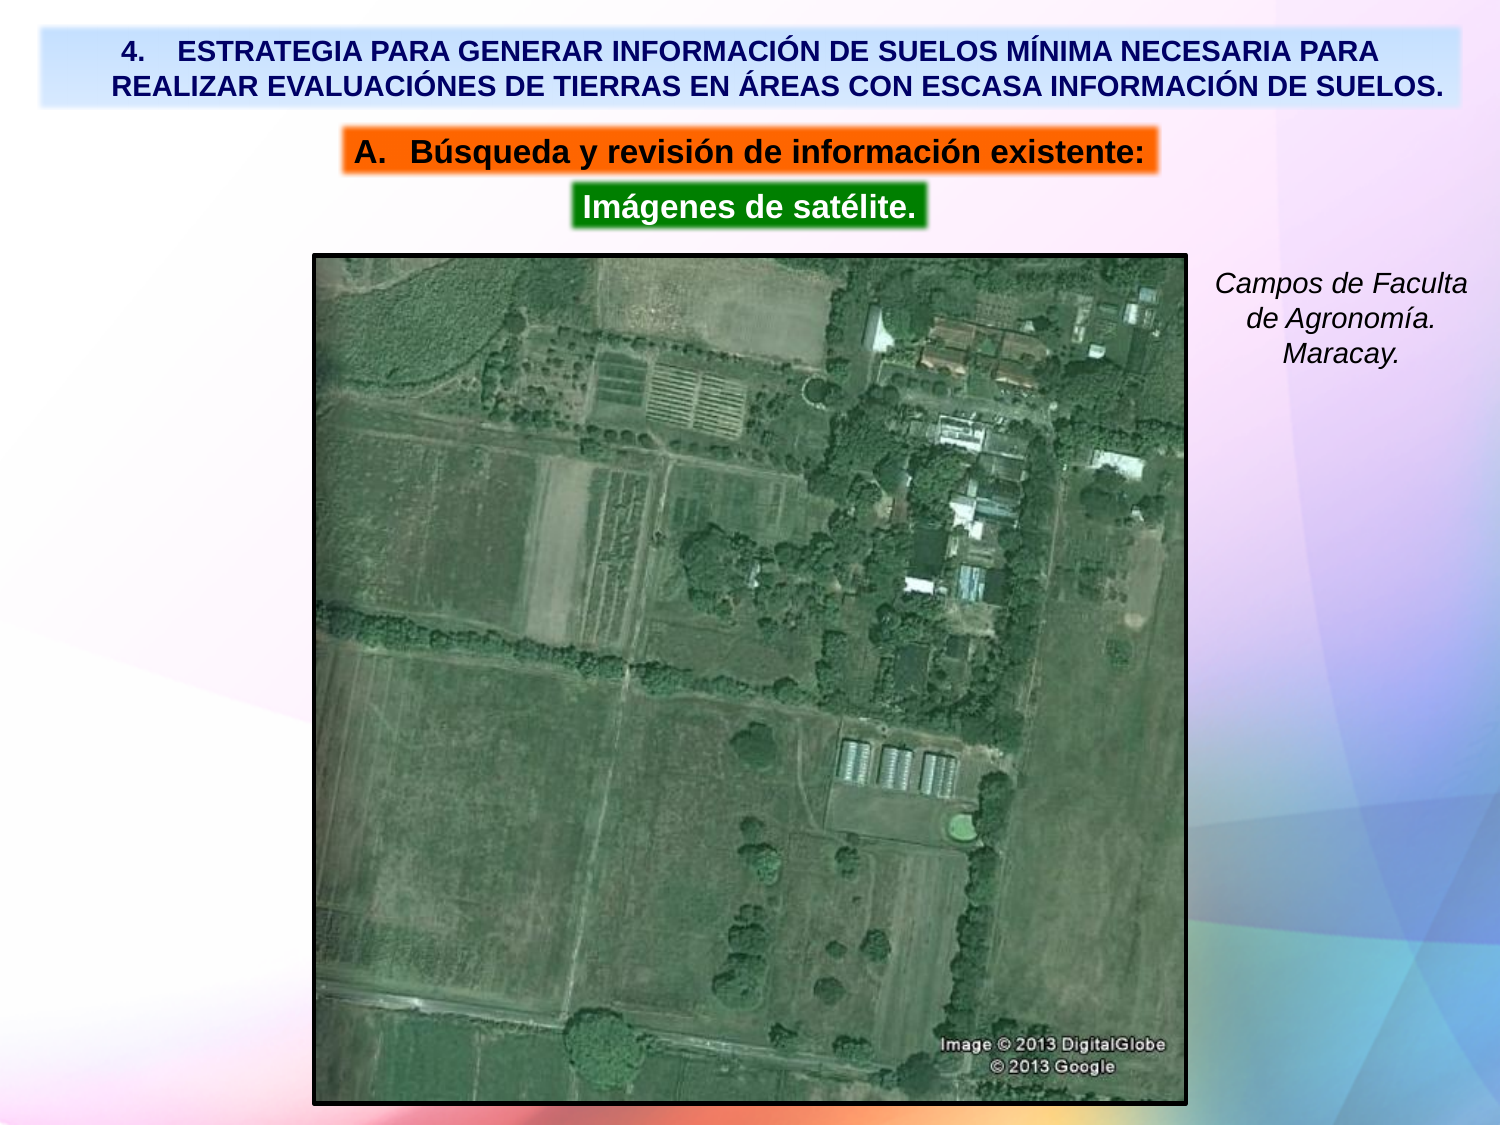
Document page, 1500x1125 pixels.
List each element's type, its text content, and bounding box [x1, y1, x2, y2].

text_box Búsqueda y revisión de información existente: [348, 132, 1154, 169]
text_box Campos de Faculta de Agronomía. Maracay. [1186, 257, 1500, 378]
text_box Imágenes de satélite. [576, 186, 924, 224]
text_box ESTRATEGIA PARA GENERAR INFORMACIÓN DE SUELOS MÍNIMA NECESARIA PARA REALIZAR EVALUACIÓNES DE TIERRAS EN ÁREAS CON ESCASA INFORMACIÓN DE SUELOS. [46, 33, 1456, 103]
picture [0, 0, 1500, 1125]
picture [316, 257, 1184, 1102]
